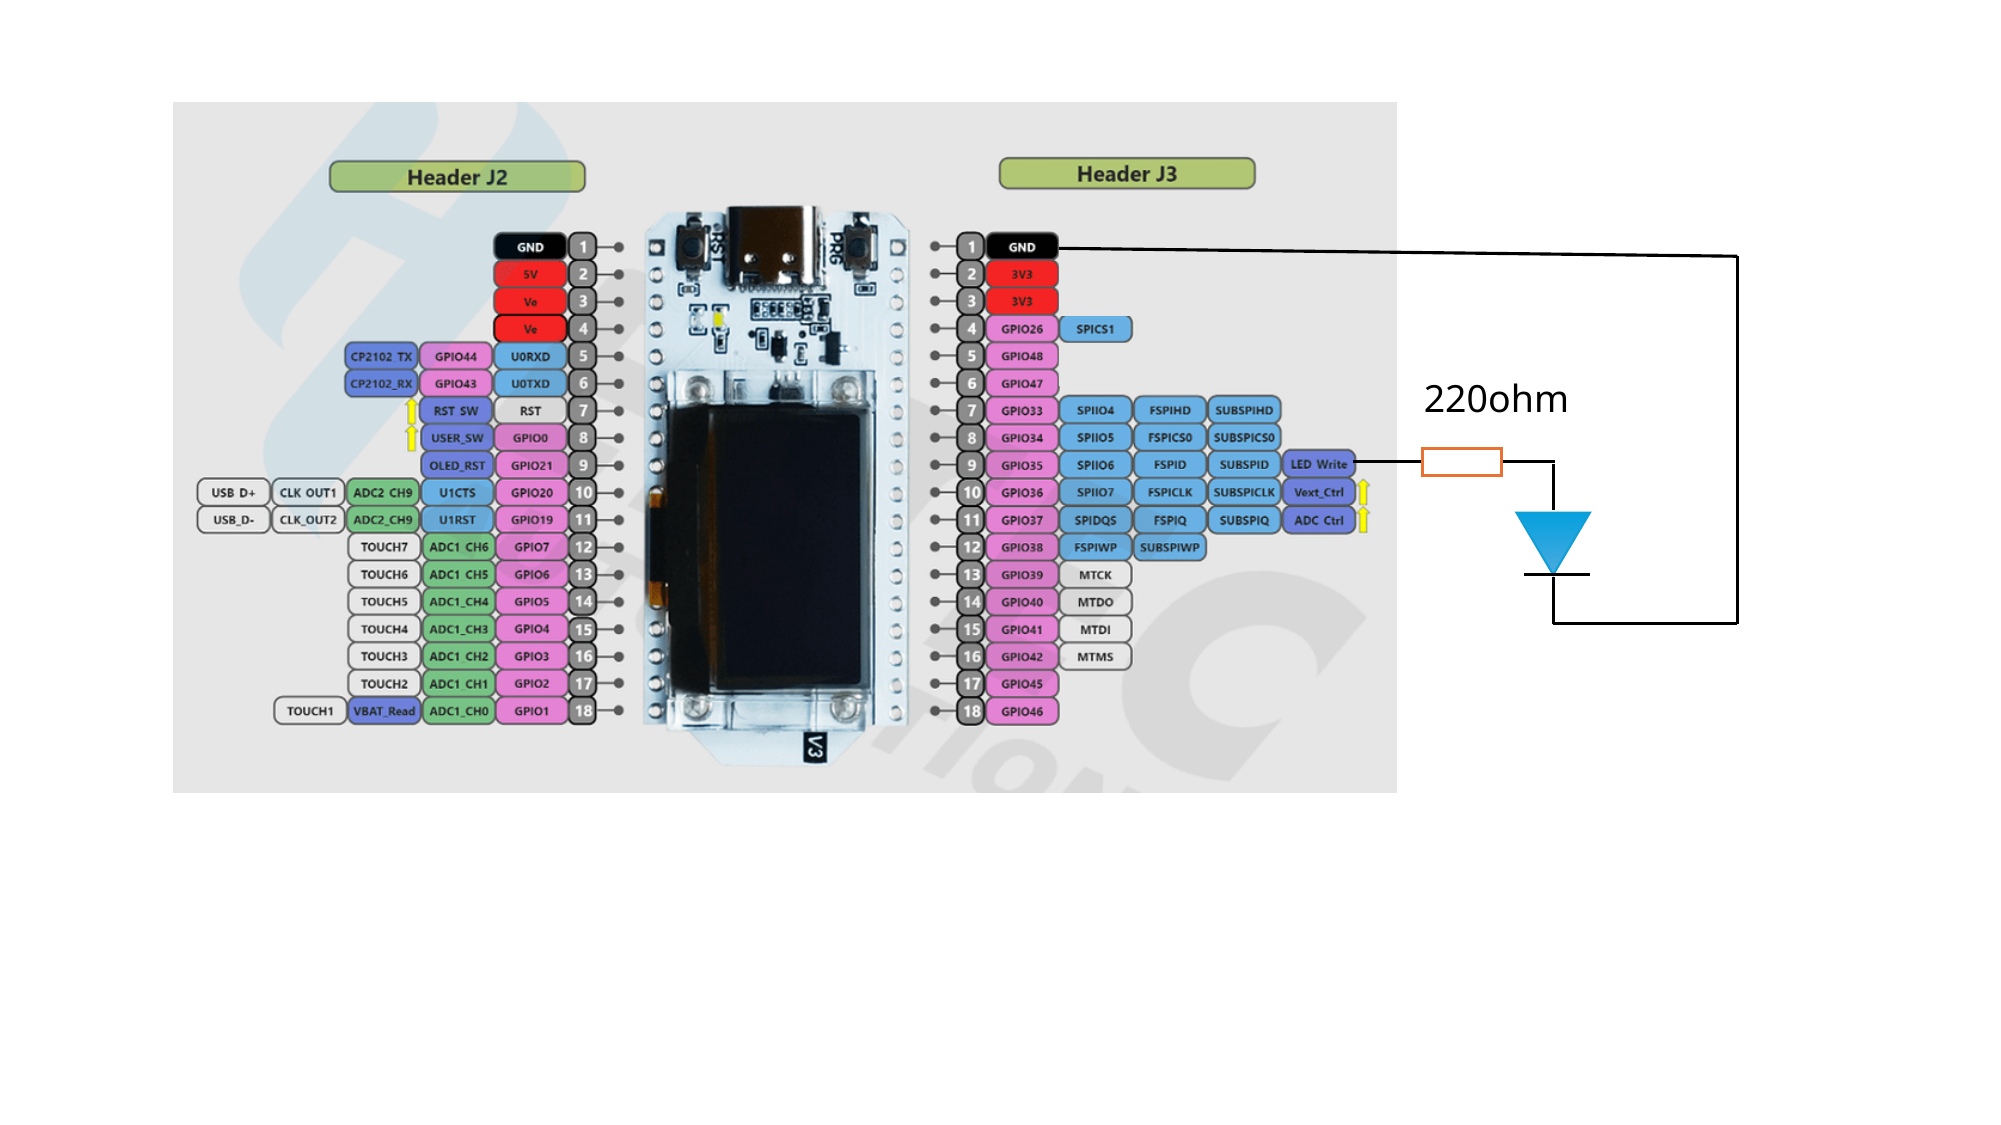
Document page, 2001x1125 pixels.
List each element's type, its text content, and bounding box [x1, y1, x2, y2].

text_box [172, 102, 1397, 794]
text_box [1421, 463, 1503, 477]
text_box 220ohm [1408, 367, 1593, 428]
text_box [1058, 247, 1738, 257]
text_box [1421, 447, 1503, 461]
text_box [1514, 511, 1592, 573]
